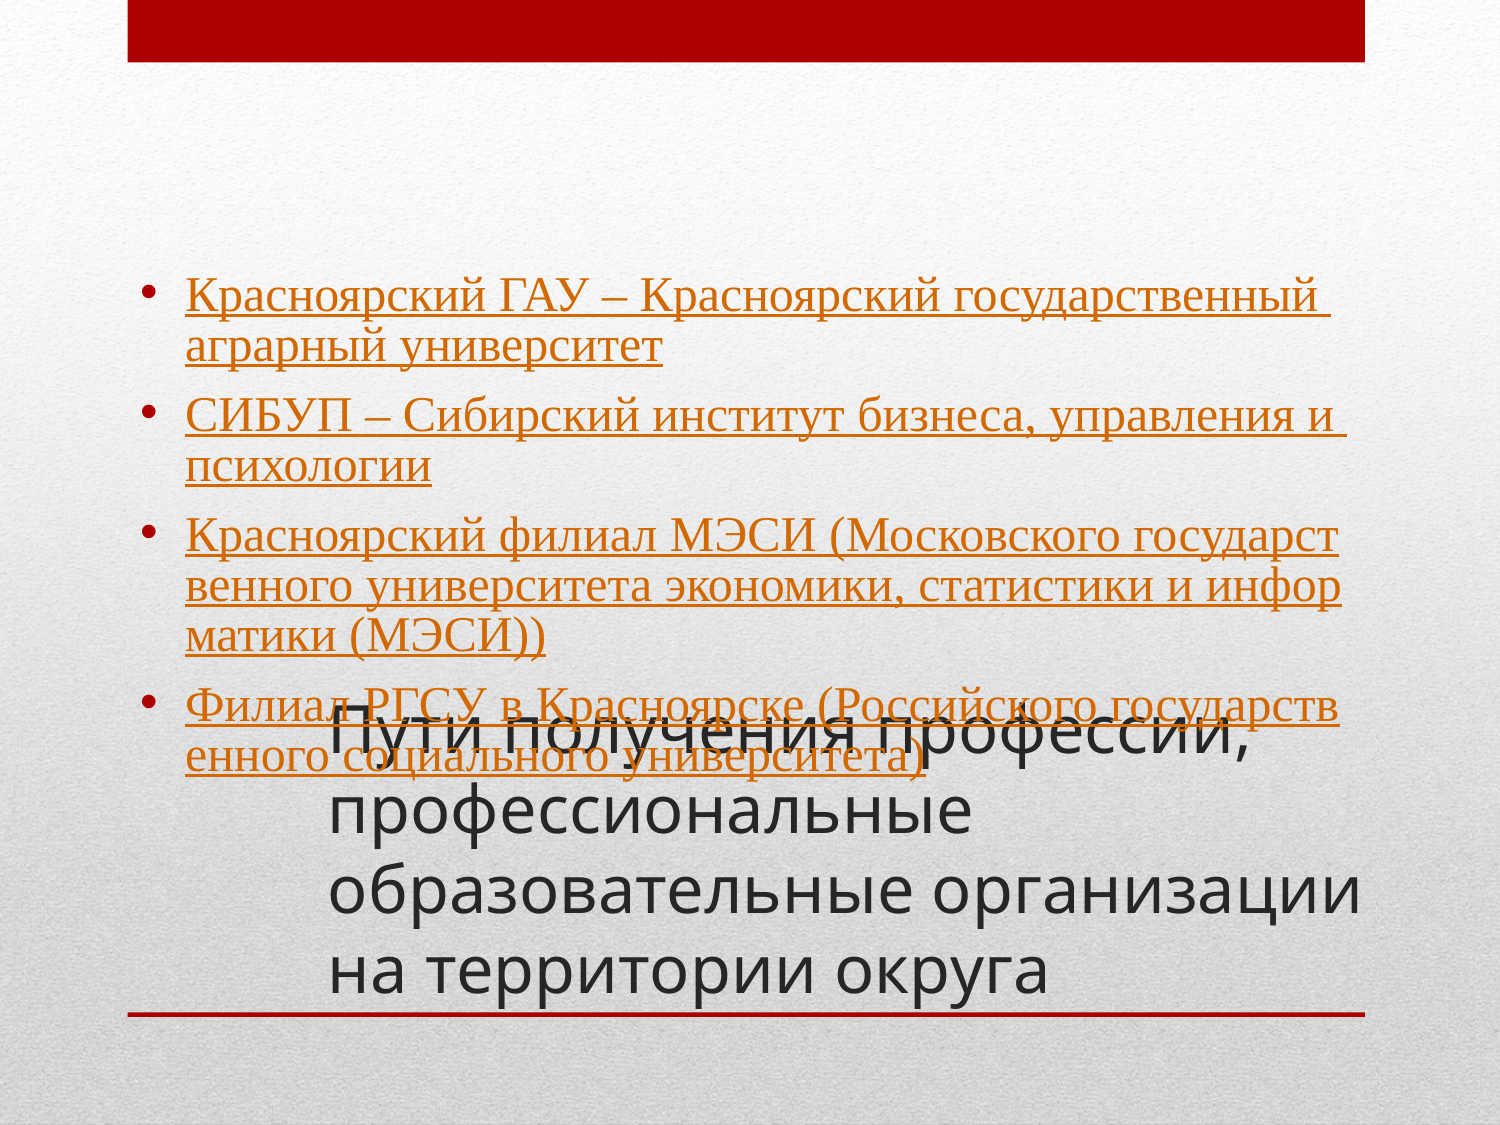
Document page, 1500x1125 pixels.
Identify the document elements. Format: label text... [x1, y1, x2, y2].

list Красноярский ГАУ – Красноярский государственный аграрный университет СИБУП – Сибирский институт бизнеса, управления и психологии Красноярский филиал МЭСИ (Московского государственного университета экономики, статистики и информатики (МЭСИ)) Филиал РГСУ в Красноярске (Российского государственного социального университета) [125, 112, 1363, 750]
title Пути получения профессии, профессиональные образовательные организации на территории округа [312, 798, 1449, 1014]
